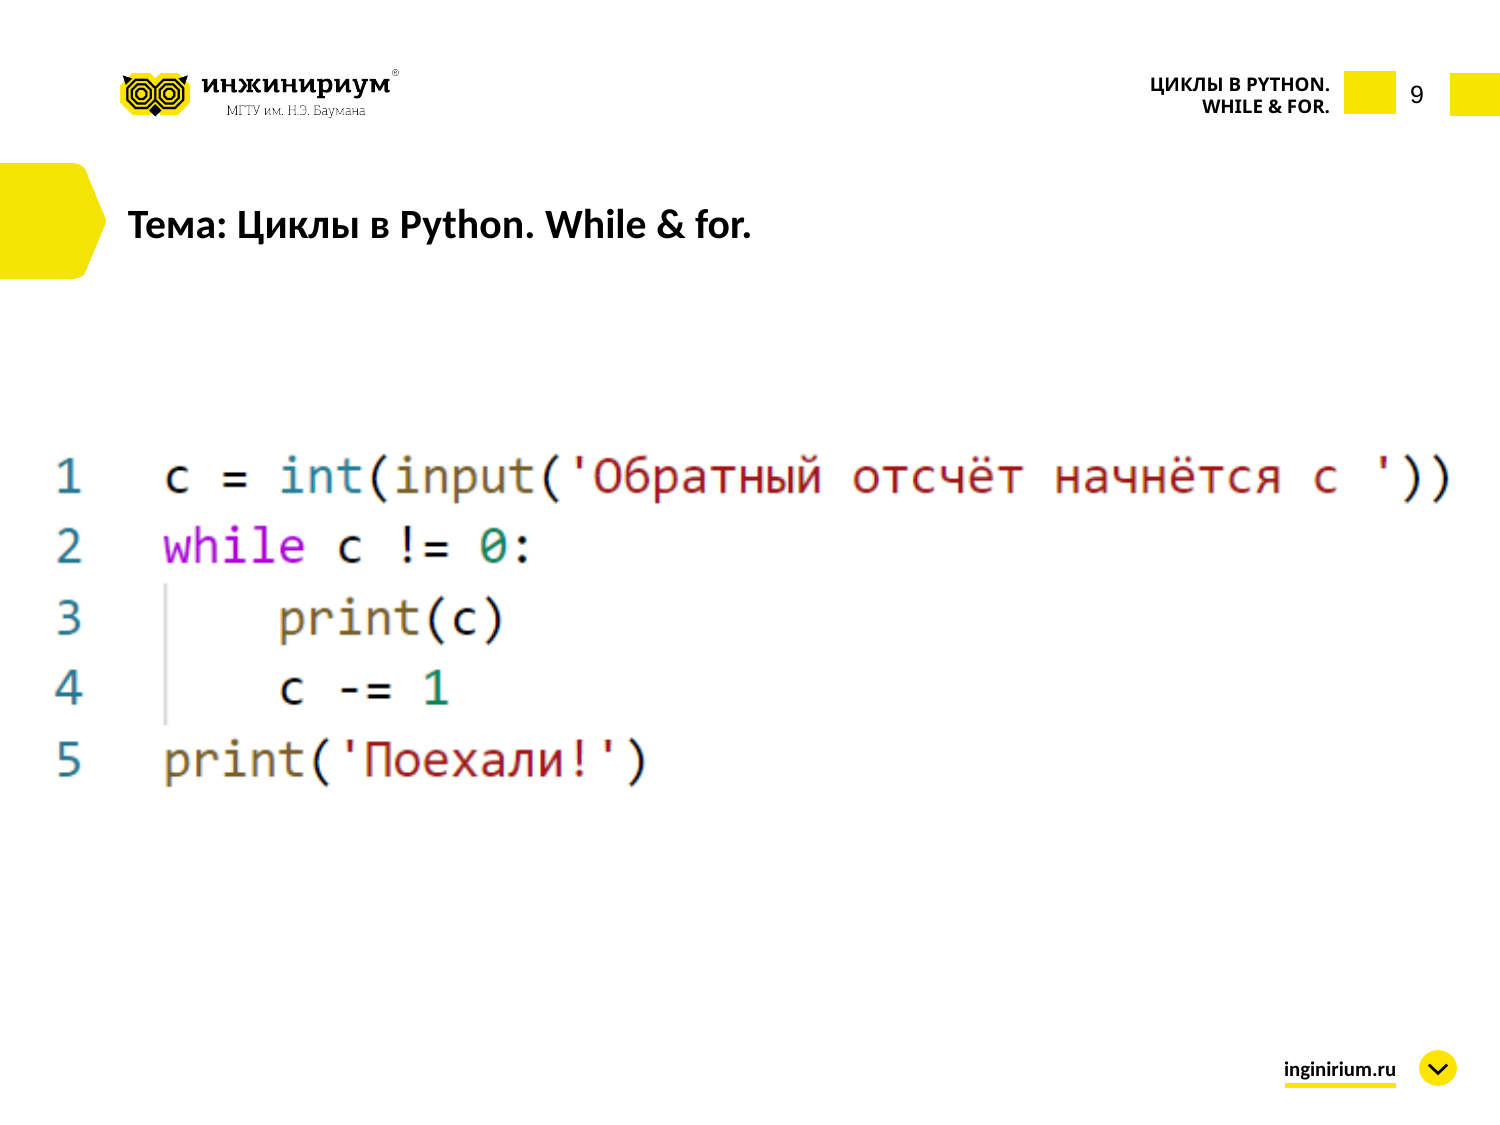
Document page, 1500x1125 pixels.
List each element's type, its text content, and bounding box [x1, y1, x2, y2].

picture [1449, 73, 1500, 116]
picture [1419, 1049, 1457, 1086]
picture [0, 163, 106, 279]
text_box Тема: Циклы в Python. While & for. [113, 189, 1353, 293]
text_box 9 [1395, 70, 1474, 120]
picture [120, 68, 399, 119]
picture [23, 436, 1477, 810]
picture [1344, 71, 1396, 115]
text_box inginirium.ru [1263, 1047, 1412, 1088]
text_box ЦИКЛЫ В PYTHON. WHILE & FOR. [718, 65, 1345, 126]
picture [1284, 1083, 1396, 1088]
